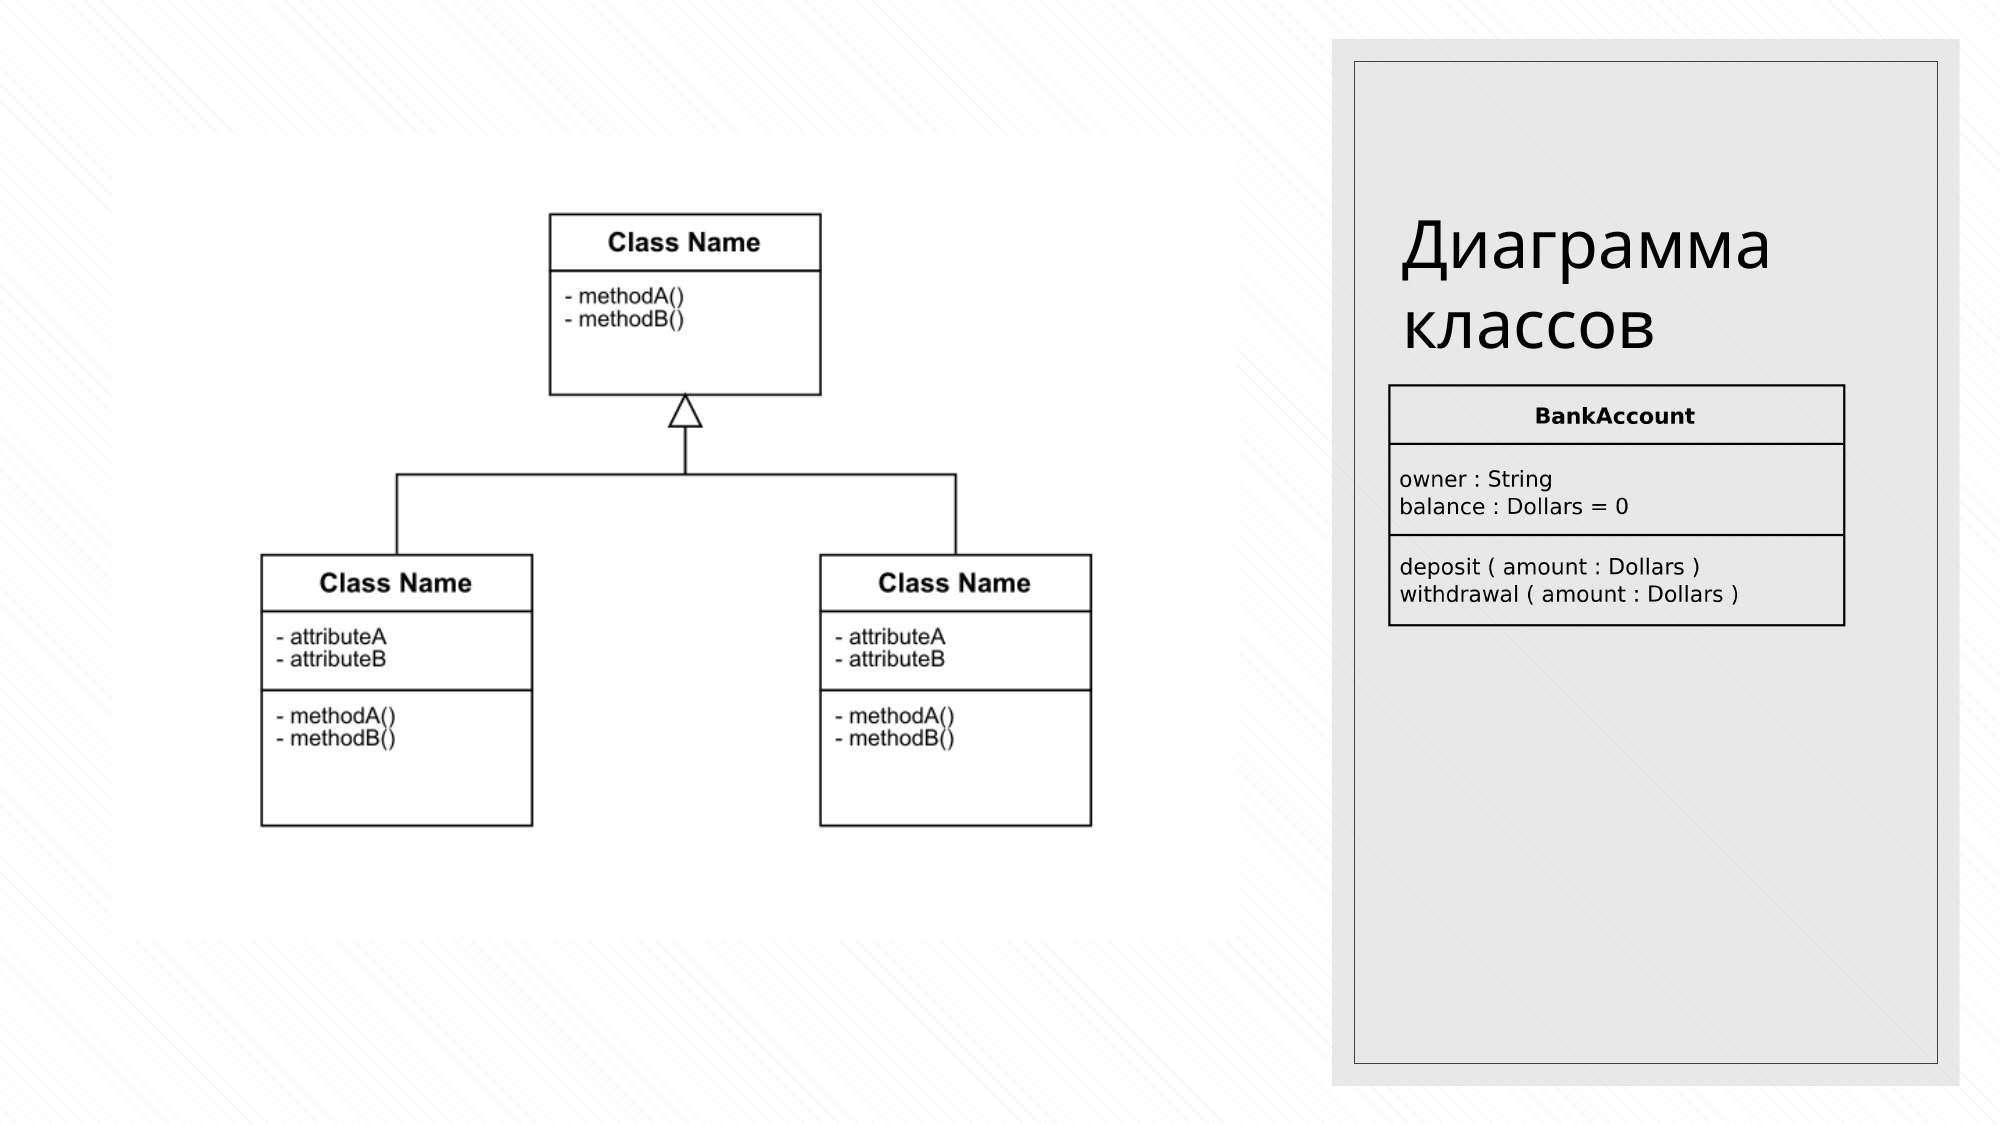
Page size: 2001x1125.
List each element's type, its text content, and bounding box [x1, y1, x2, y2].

title Диаграмма классов [1387, 99, 1907, 370]
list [1387, 383, 1849, 630]
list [112, 135, 1238, 940]
